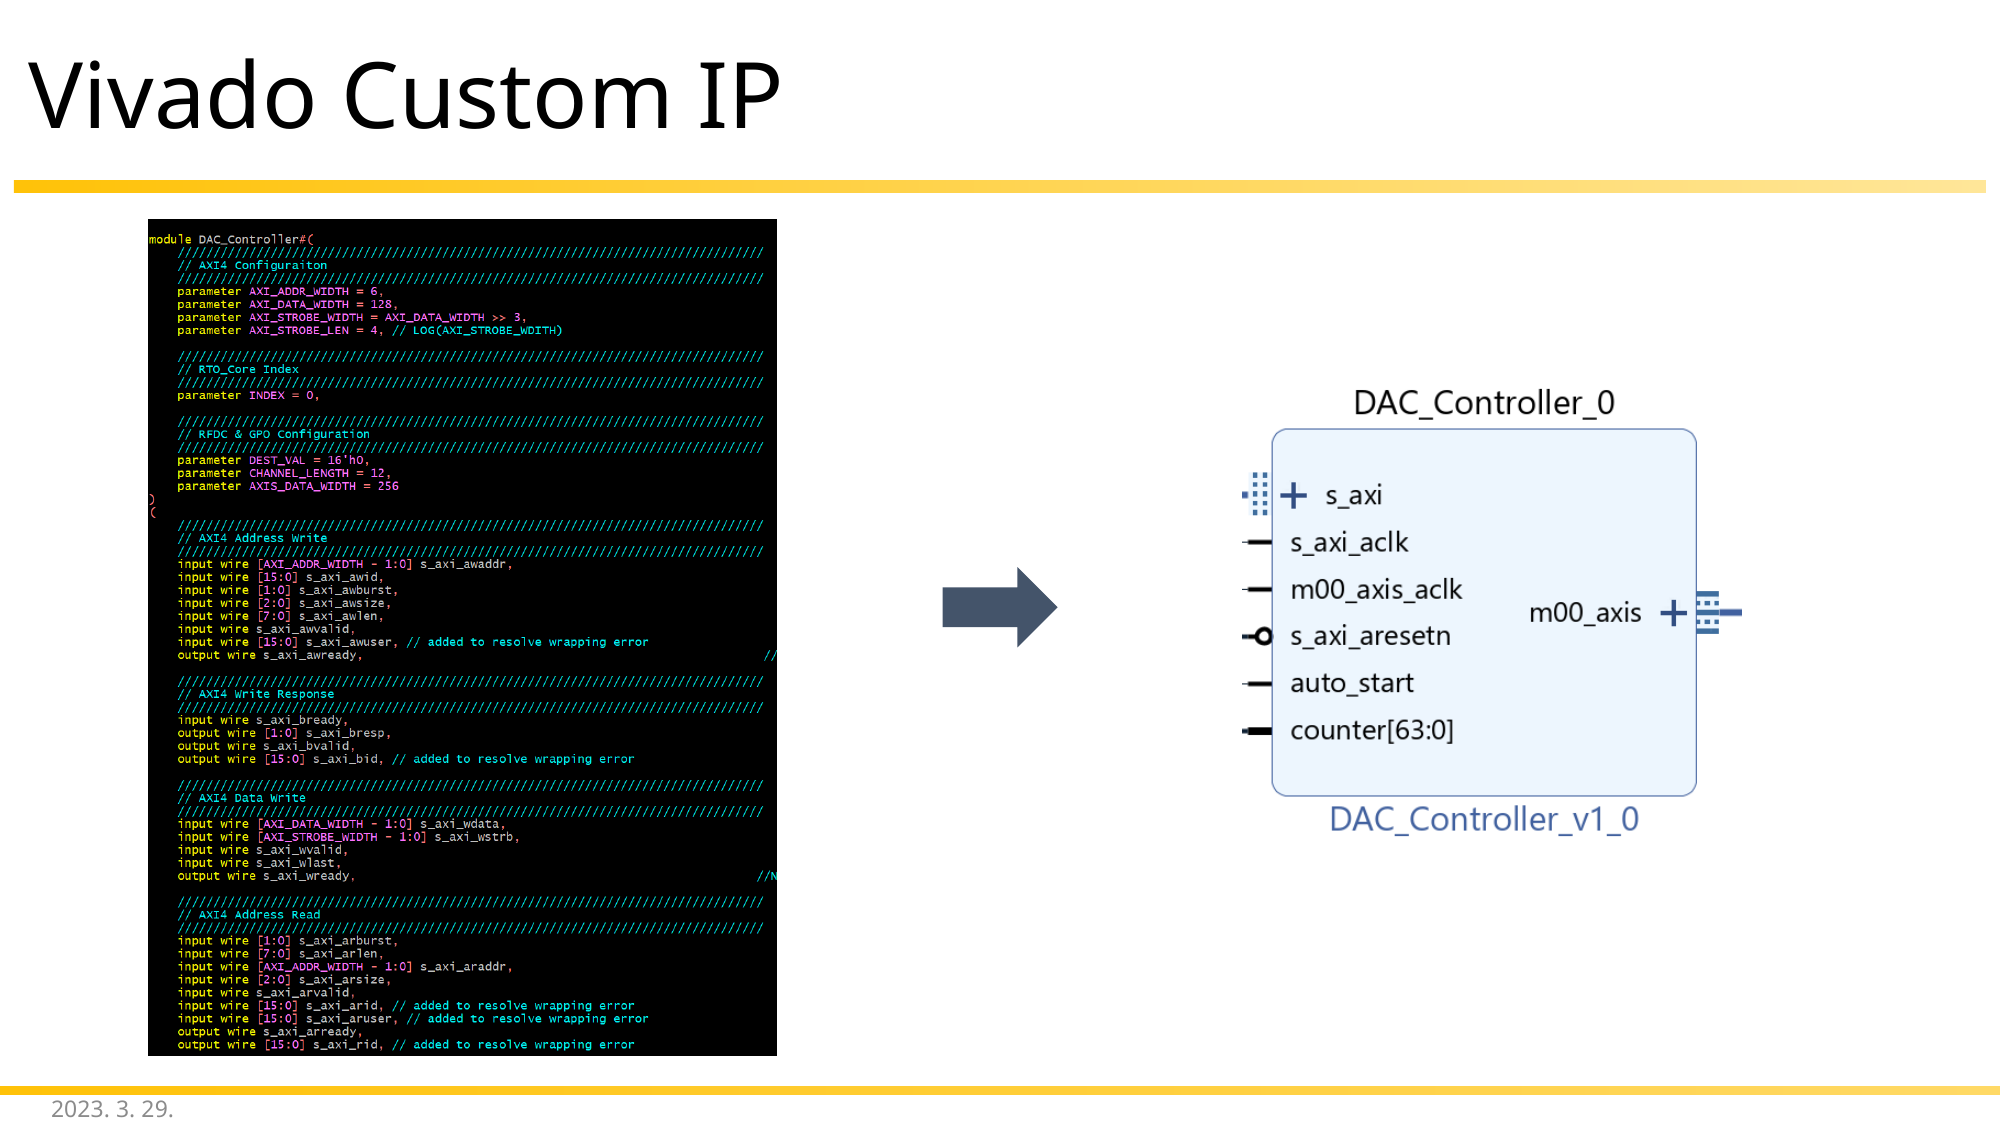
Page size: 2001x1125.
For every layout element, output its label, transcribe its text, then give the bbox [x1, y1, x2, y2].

picture [1242, 367, 1742, 857]
title Vivado Custom IP [13, 25, 1986, 173]
slide_number 2023. 3. 29. [36, 1078, 486, 1125]
picture [148, 219, 777, 1056]
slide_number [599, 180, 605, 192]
text_box [942, 567, 1058, 648]
